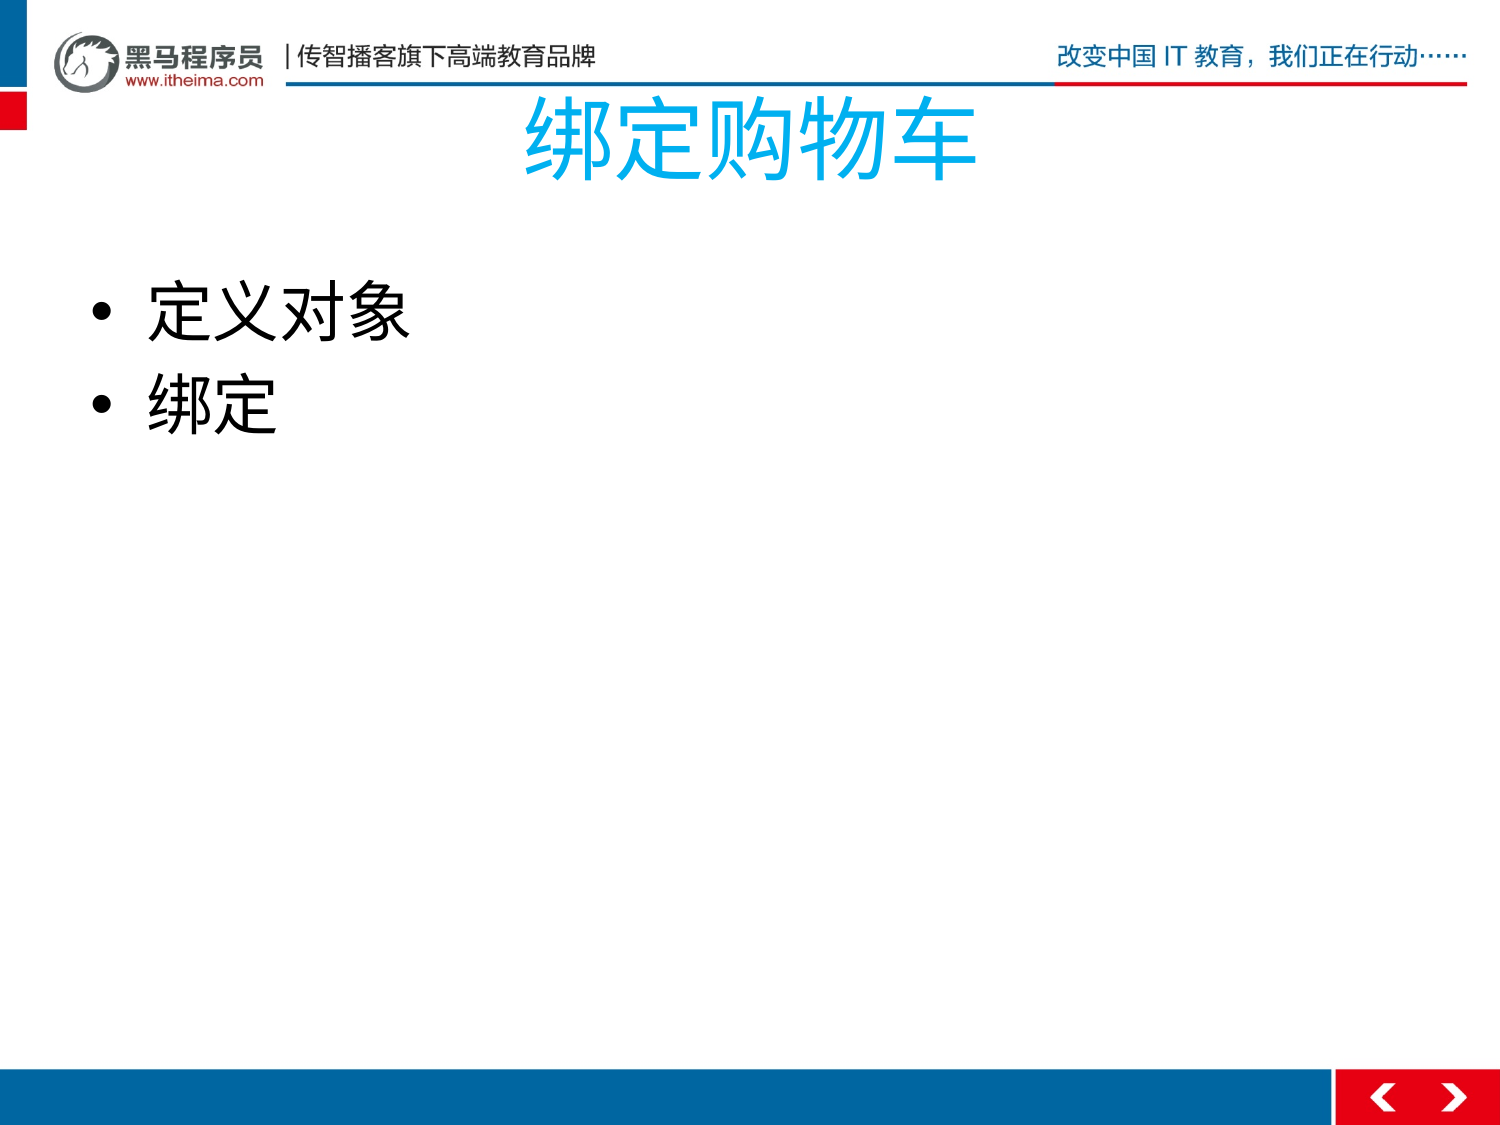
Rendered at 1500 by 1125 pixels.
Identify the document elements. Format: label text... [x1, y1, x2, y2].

picture [0, 0, 1500, 1125]
list 定义对象 绑定 [75, 262, 1425, 1005]
title 绑定购物车 [76, 42, 1427, 231]
